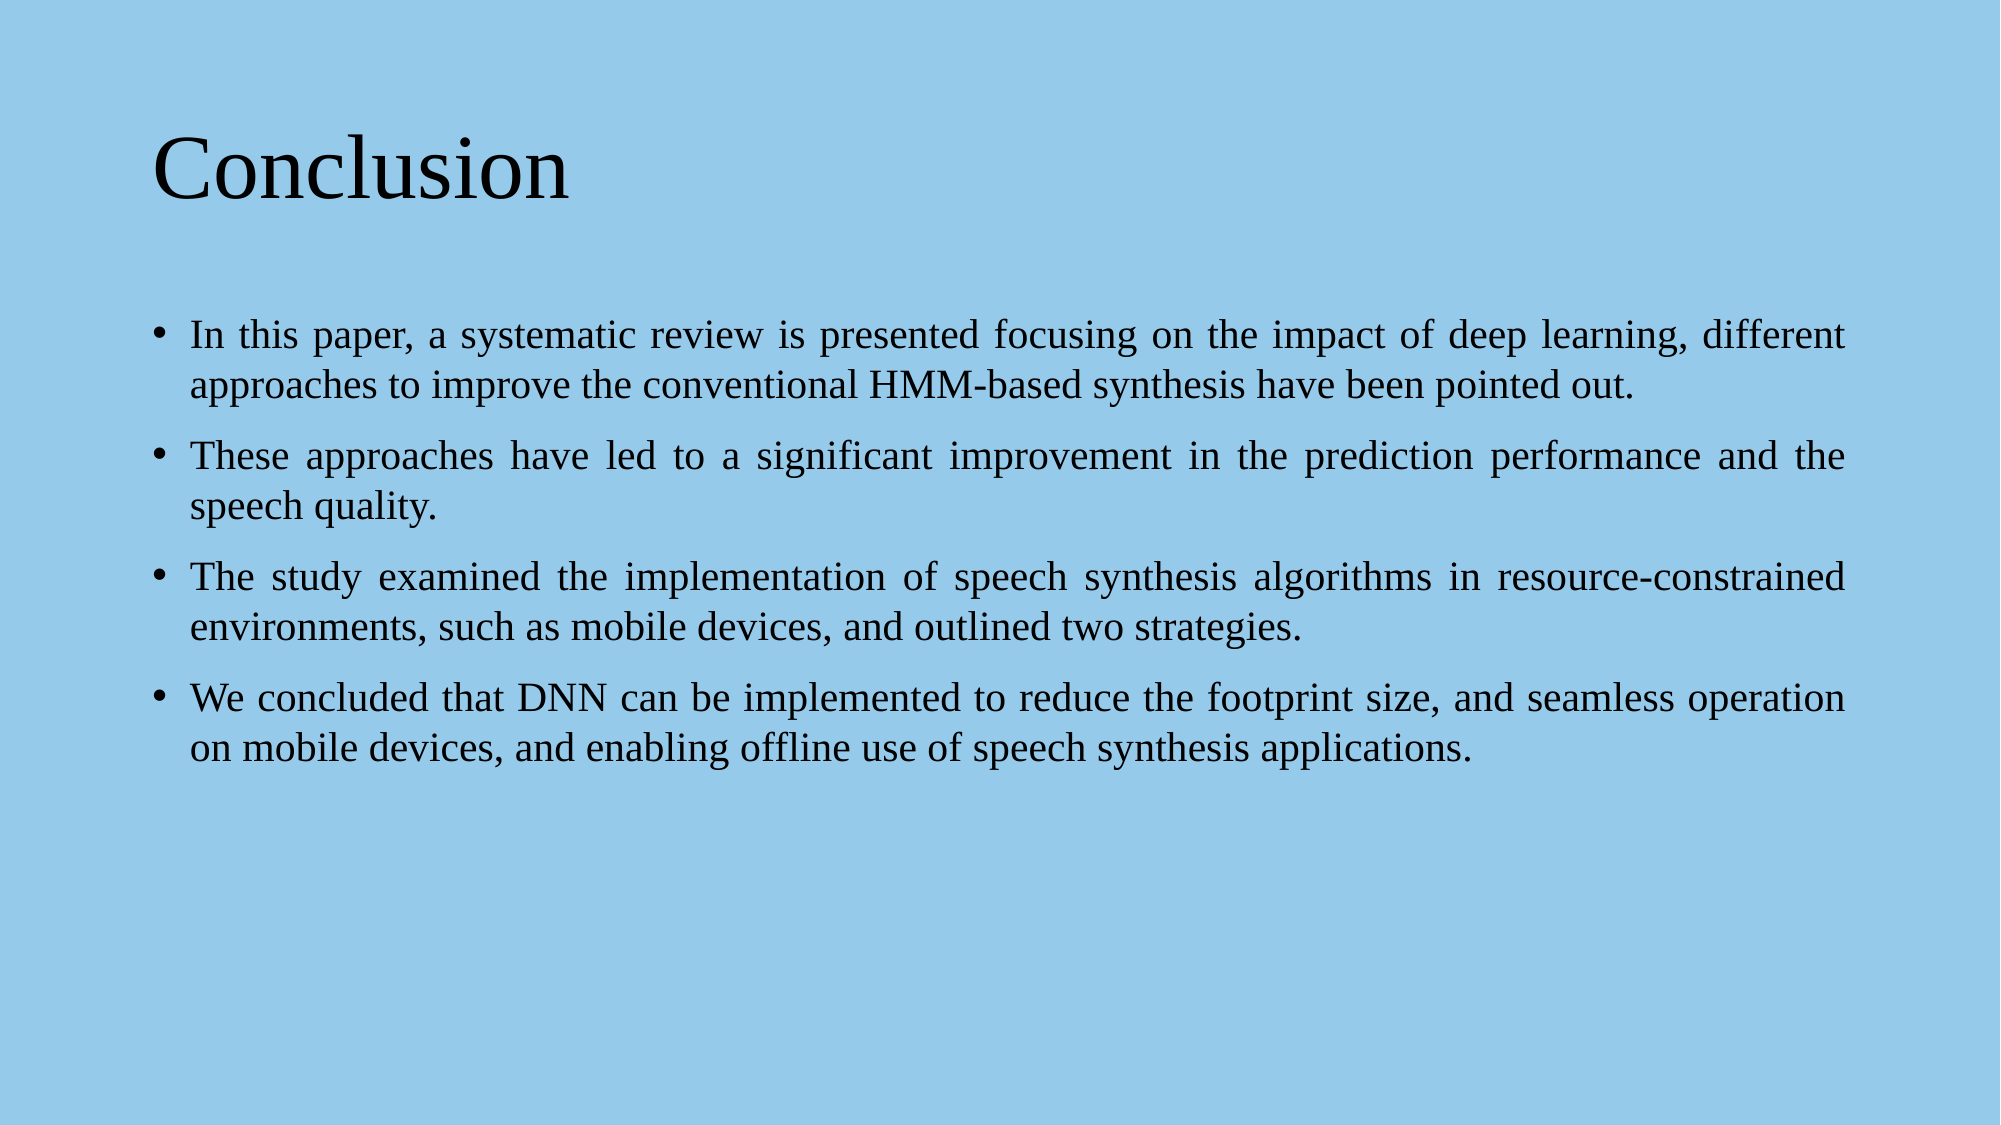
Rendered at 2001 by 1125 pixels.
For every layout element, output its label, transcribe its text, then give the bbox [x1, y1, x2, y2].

title Conclusion [137, 59, 1863, 278]
list In this paper, a systematic review is presented focusing on the impact of deep learning, different approaches to improve the conventional HMM-based synthesis have been pointed out. These approaches have led to a significant improvement in the prediction performance and the speech quality. The study examined the implementation of speech synthesis algorithms in resource-constrained environments, such as mobile devices, and outlined two strategies. We concluded that DNN can be implemented to reduce the footprint size, and seamless operation on mobile devices, and enabling offline use of speech synthesis applications. [137, 299, 1863, 1014]
